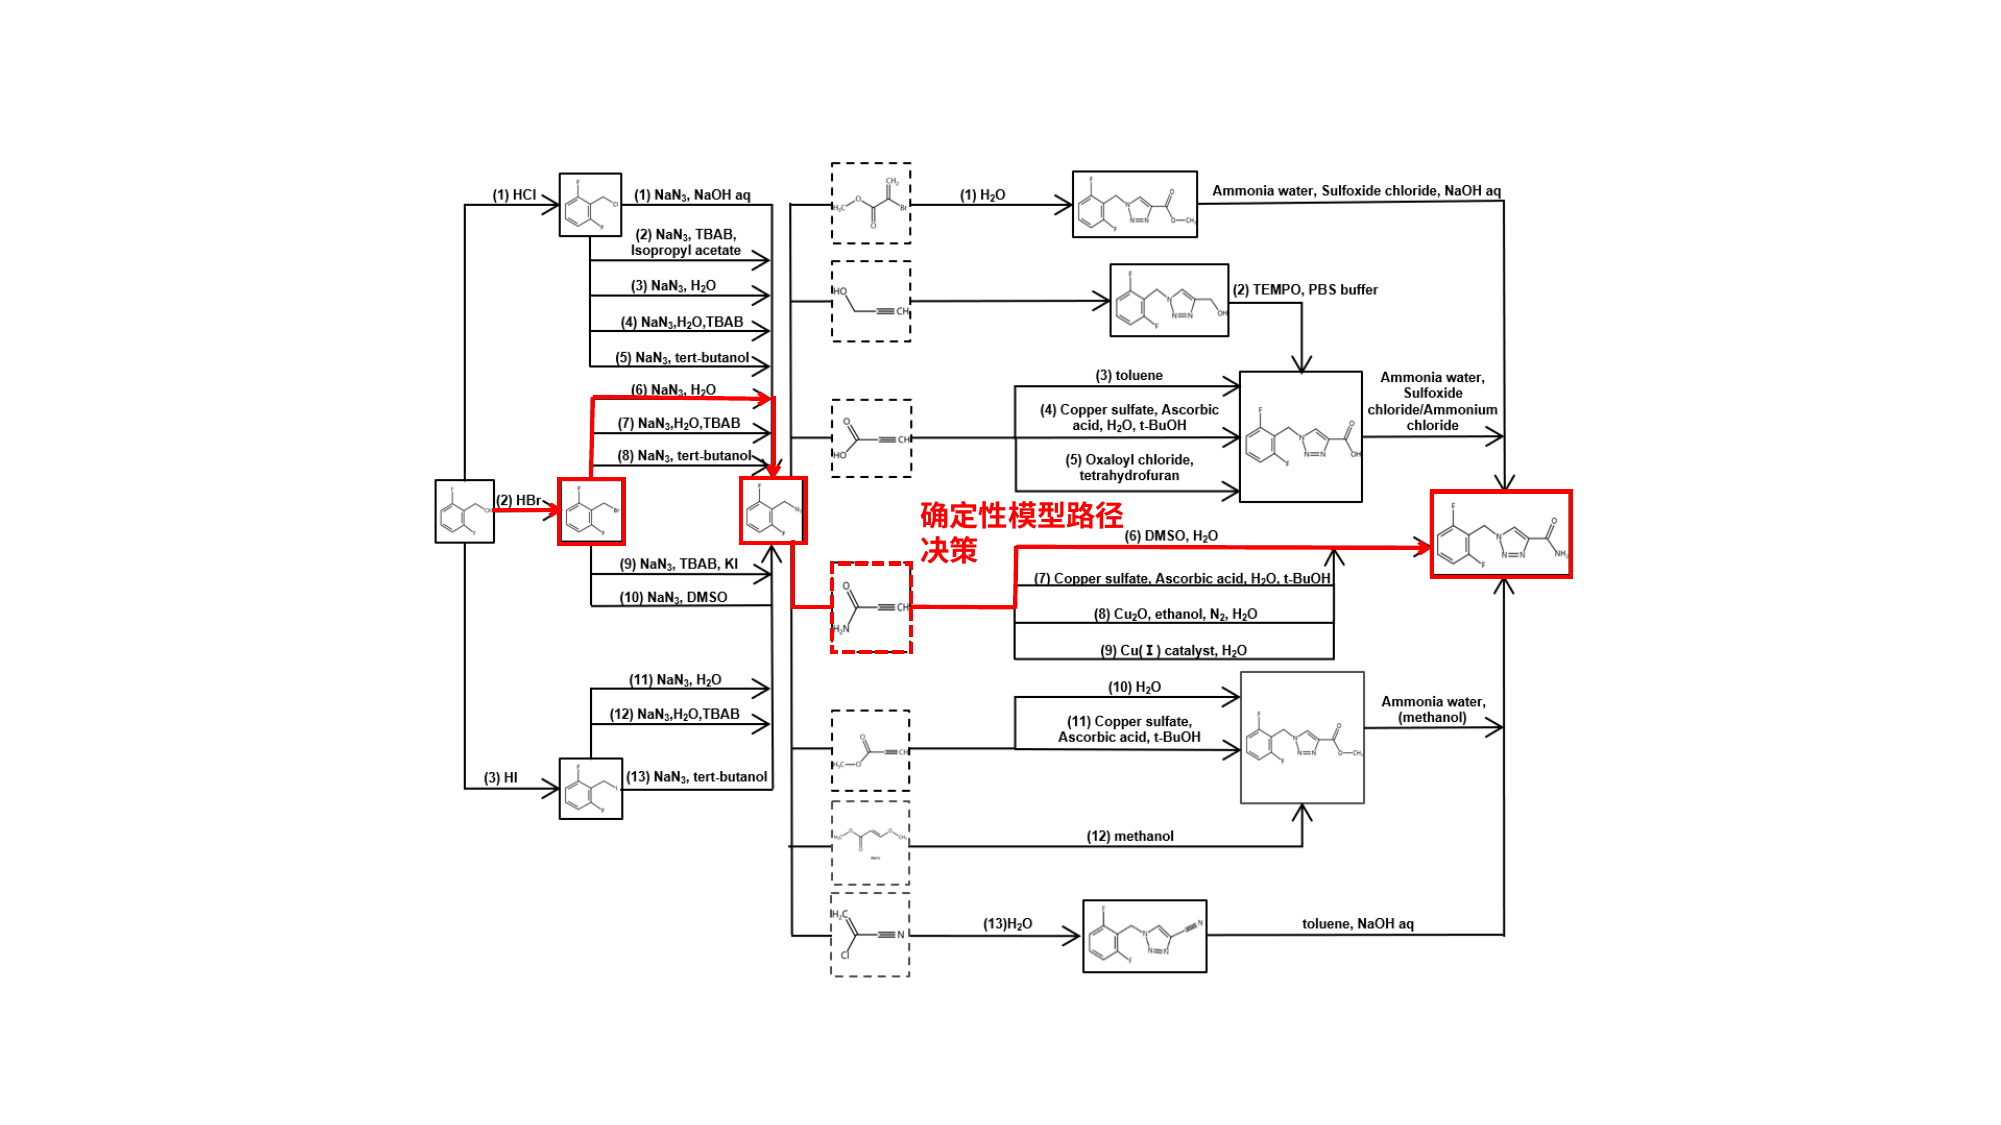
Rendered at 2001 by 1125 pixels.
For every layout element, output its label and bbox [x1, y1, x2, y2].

text_box [421, 134, 1579, 991]
